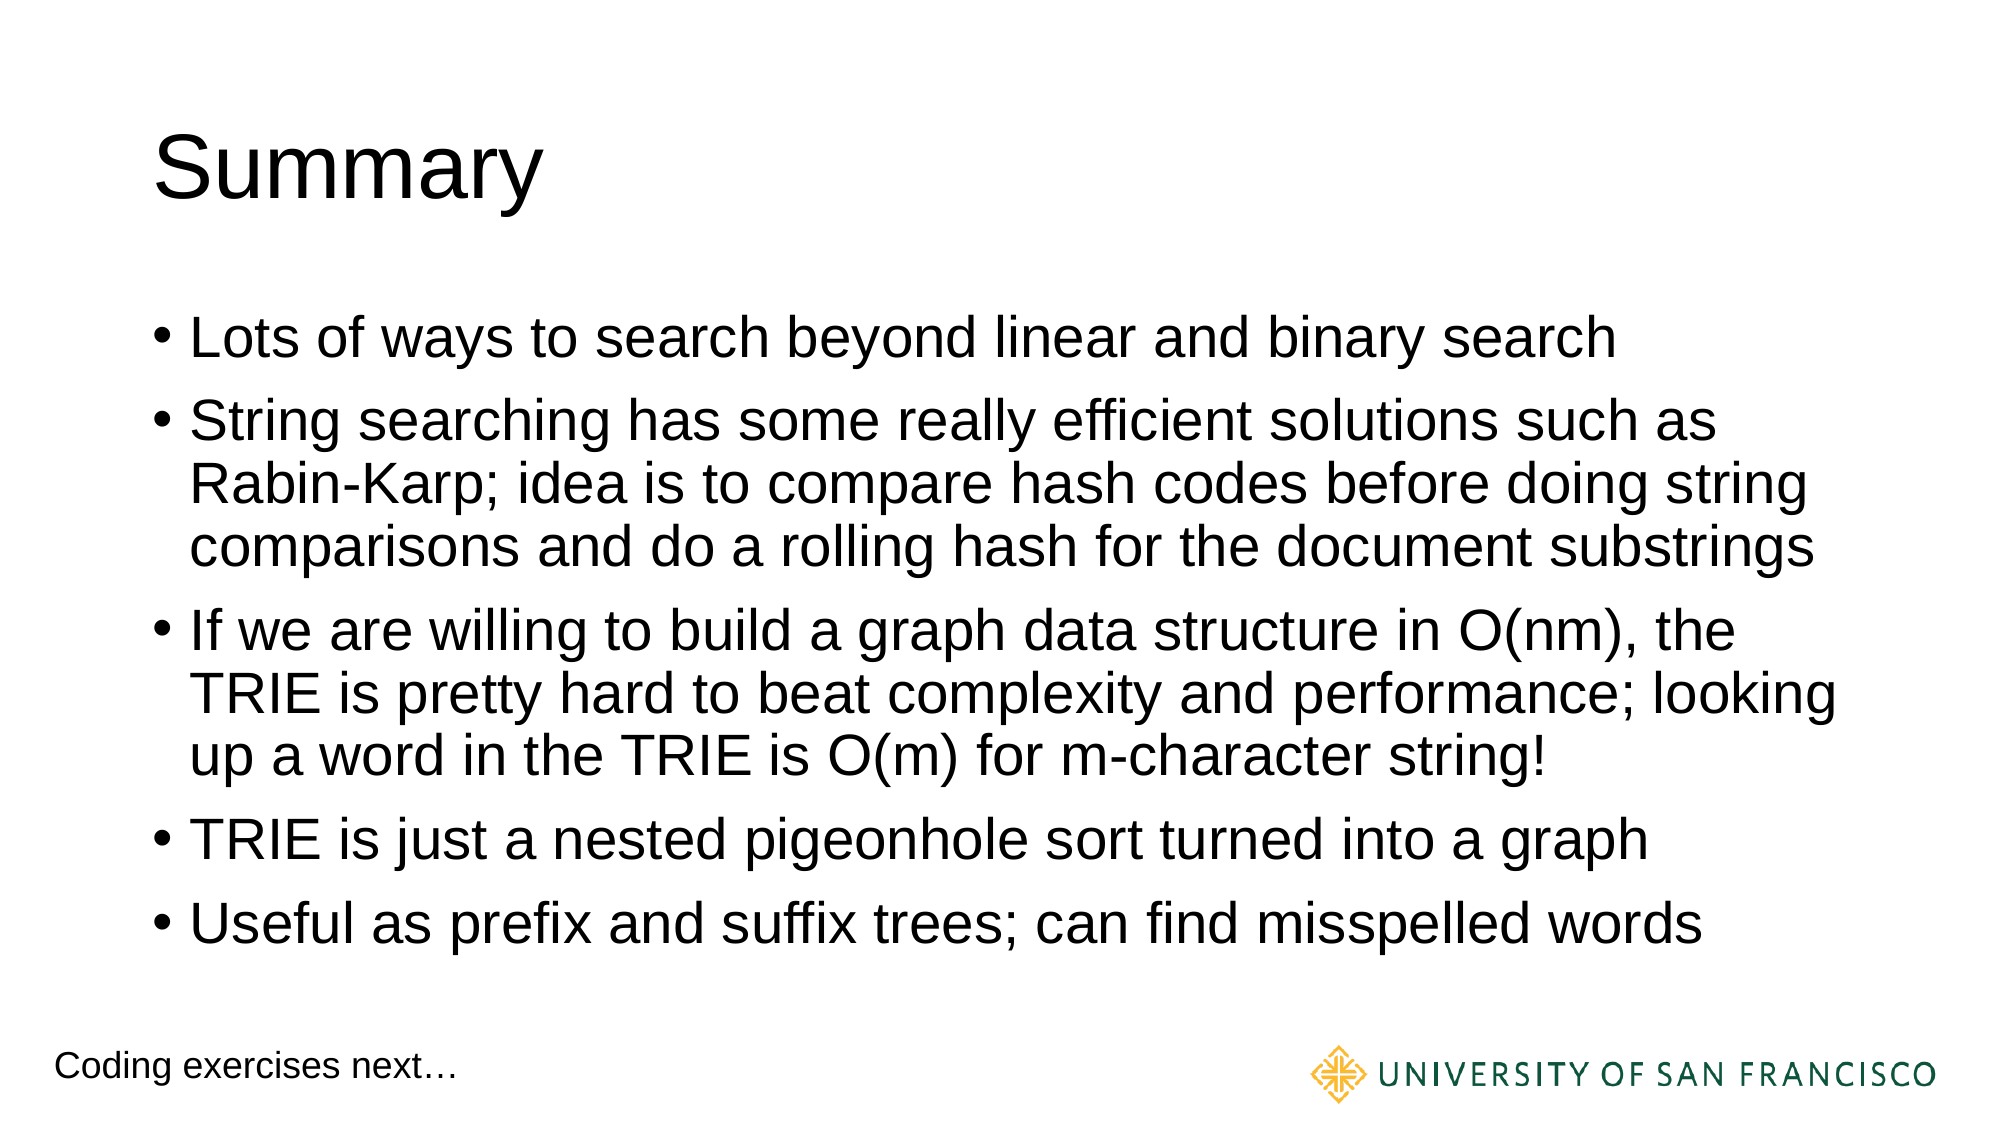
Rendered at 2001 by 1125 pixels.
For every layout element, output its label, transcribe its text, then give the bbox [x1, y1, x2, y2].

text_box Coding exercises next… [39, 1033, 475, 1094]
list Lots of ways to search beyond linear and binary search String searching has some really efficient solutions such as Rabin-Karp; idea is to compare hash codes before doing string comparisons and do a rolling hash for the document substrings If we are willing to build a graph data structure in O(nm), the TRIE is pretty hard to beat complexity and performance; looking up a word in the TRIE is O(m) for m-character string! TRIE is just a nested pigeonhole sort turned into a graph Useful as prefix and suffix trees; can find misspelled words [137, 299, 1863, 1014]
title Summary [137, 59, 1863, 278]
